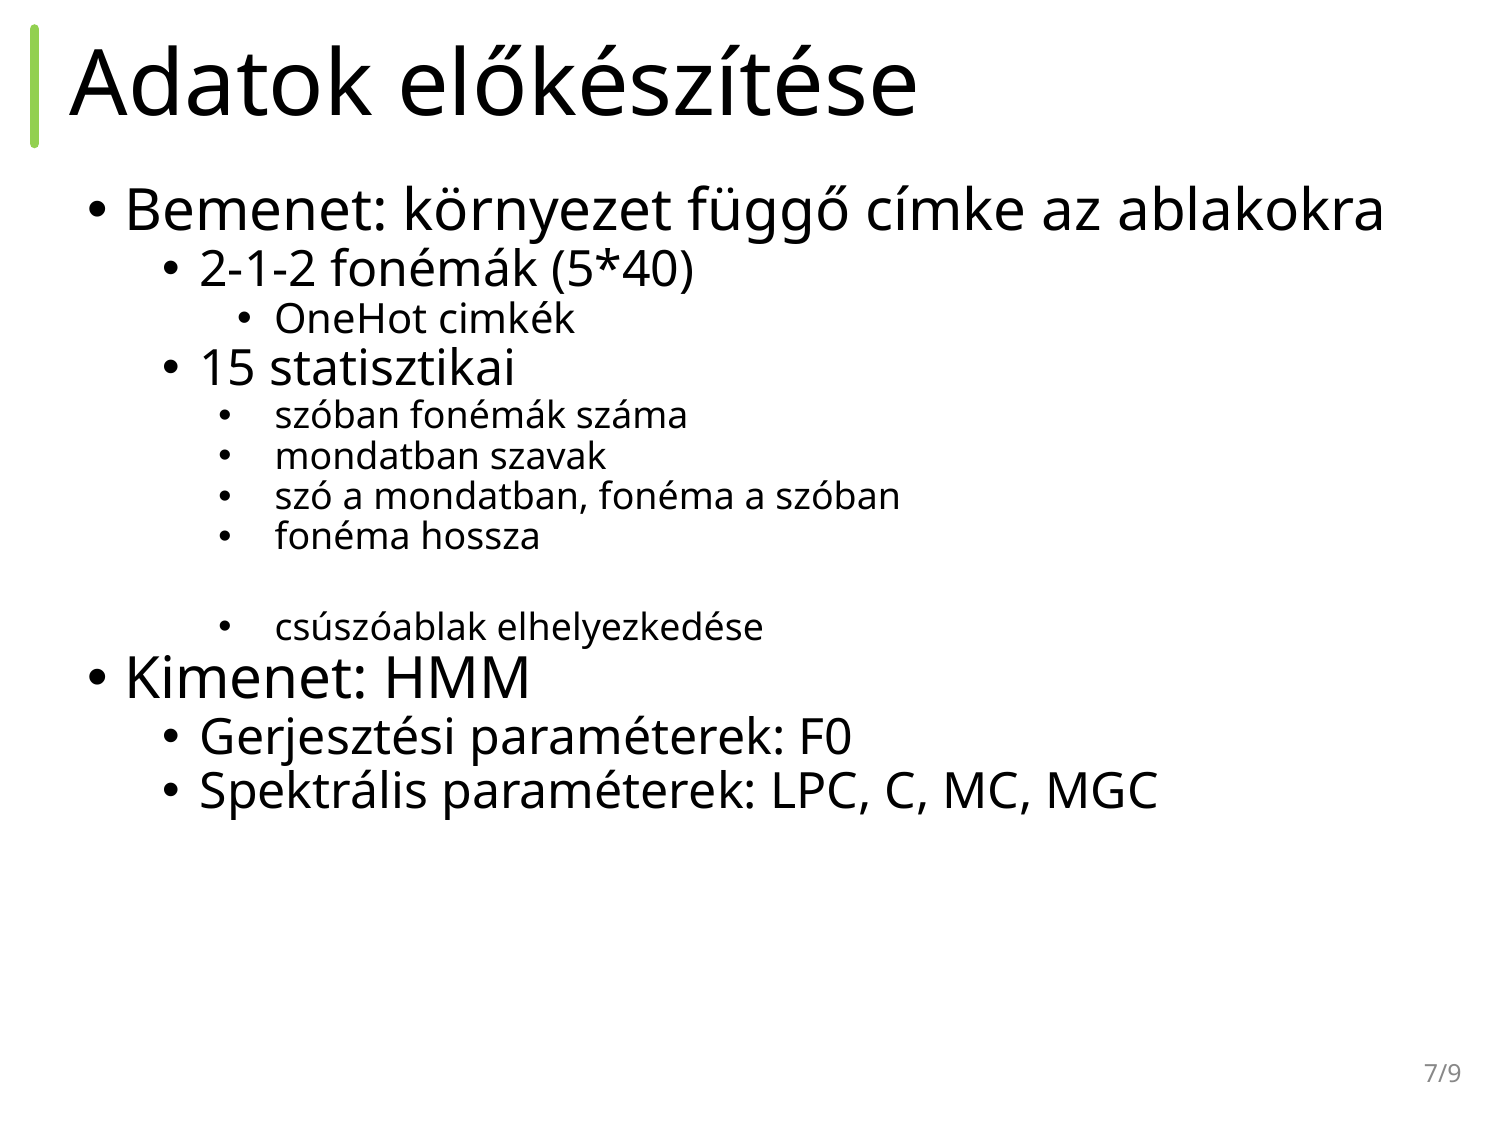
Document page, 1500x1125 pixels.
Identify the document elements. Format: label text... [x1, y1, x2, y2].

slide_number 7/9 [1362, 1044, 1477, 1105]
title Adatok előkészítése [54, 28, 1477, 144]
list Bemenet: környezet függő címke az ablakokra 2-1-2 fonémák (5*40) OneHot cimkék 15 statisztikai szóban fonémák száma mondatban szavak szó a mondatban, fonéma a szóban fonéma hossza csúszóablak elhelyezkedése Kimenet: HMM Gerjesztési paraméterek: F0 Spektrális paraméterek: LPC, C, MC, MGC [34, 172, 1477, 1022]
